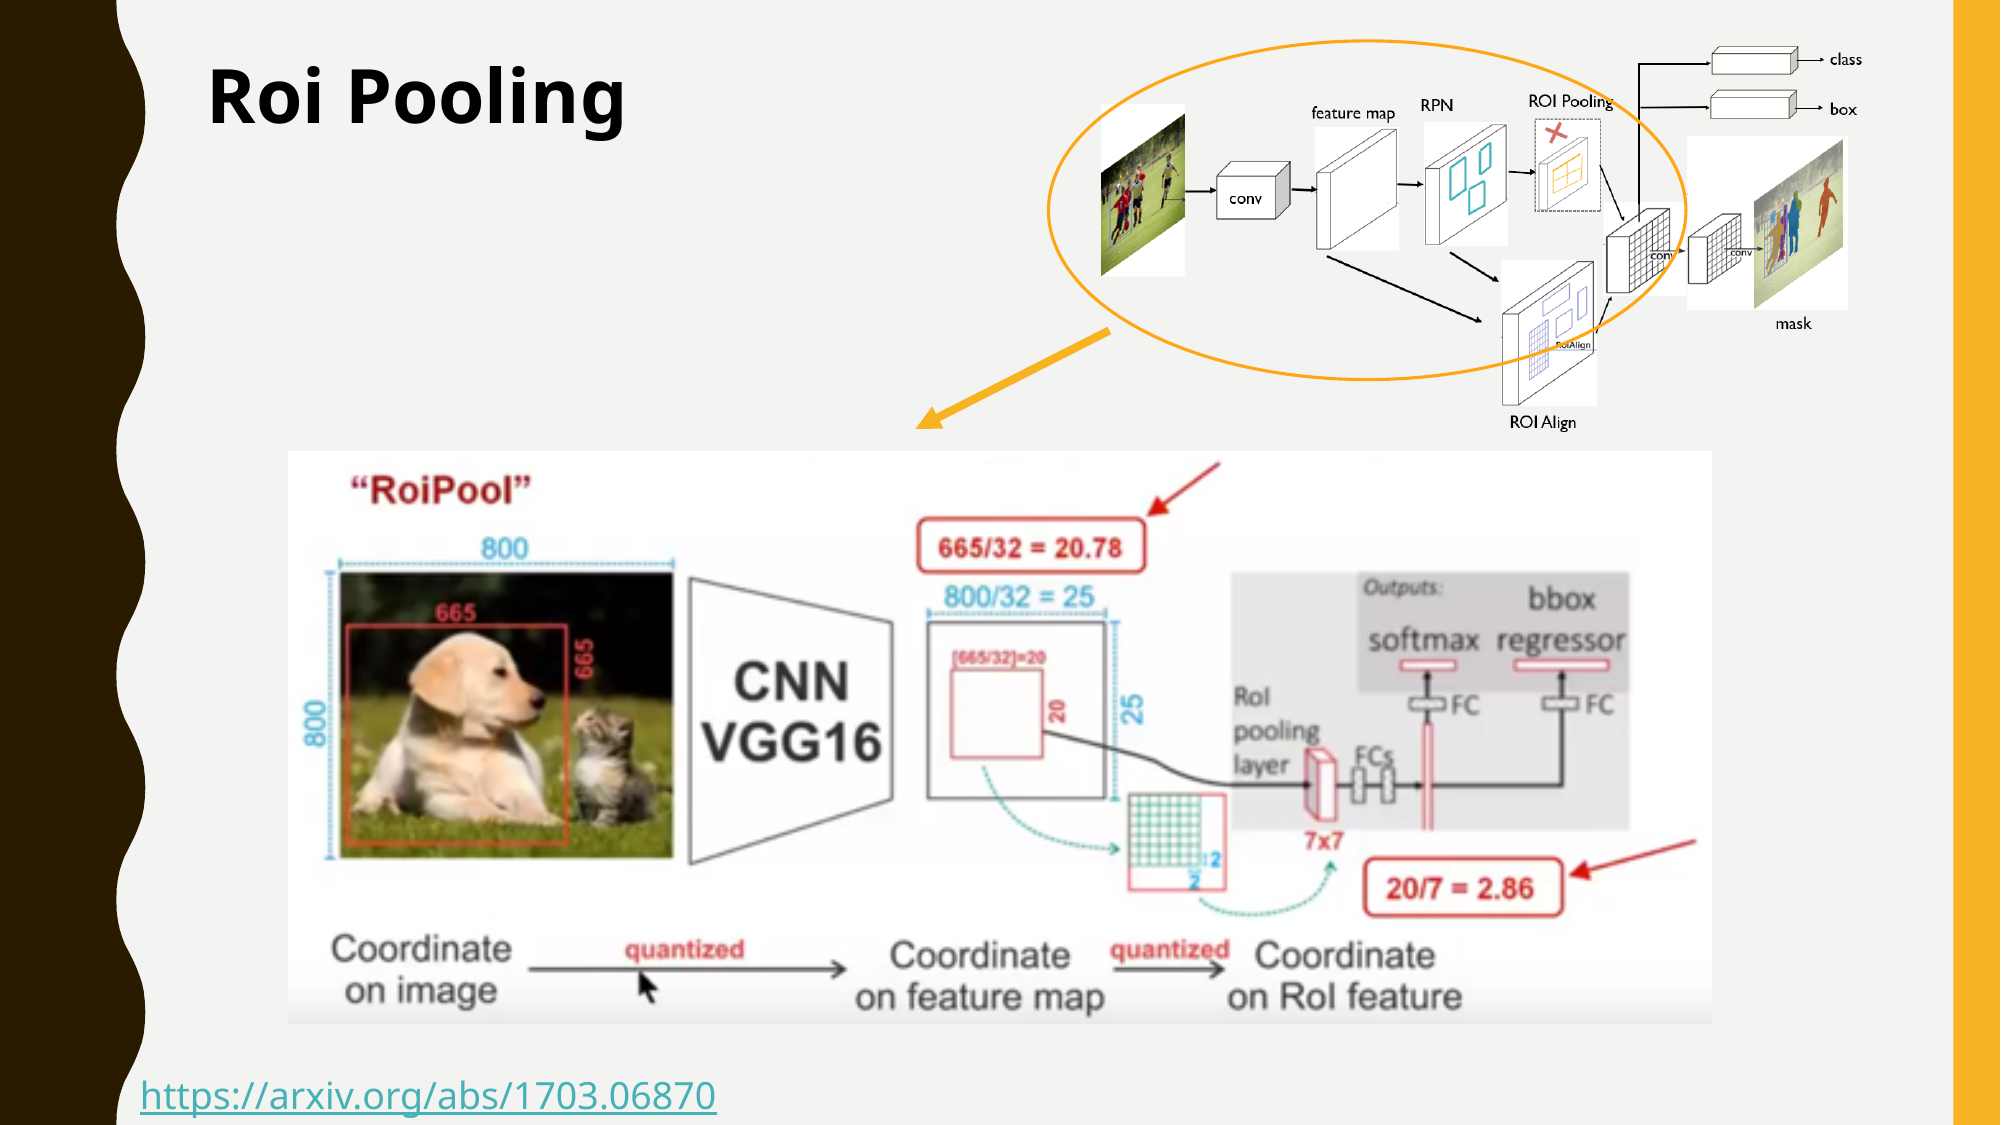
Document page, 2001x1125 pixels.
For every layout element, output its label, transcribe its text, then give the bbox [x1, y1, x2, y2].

text_box https://arxiv.org/abs/1703.06870 [124, 1064, 1099, 1125]
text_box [915, 20, 1865, 432]
picture [288, 451, 1712, 1024]
text_box Roi Pooling [192, 40, 915, 146]
